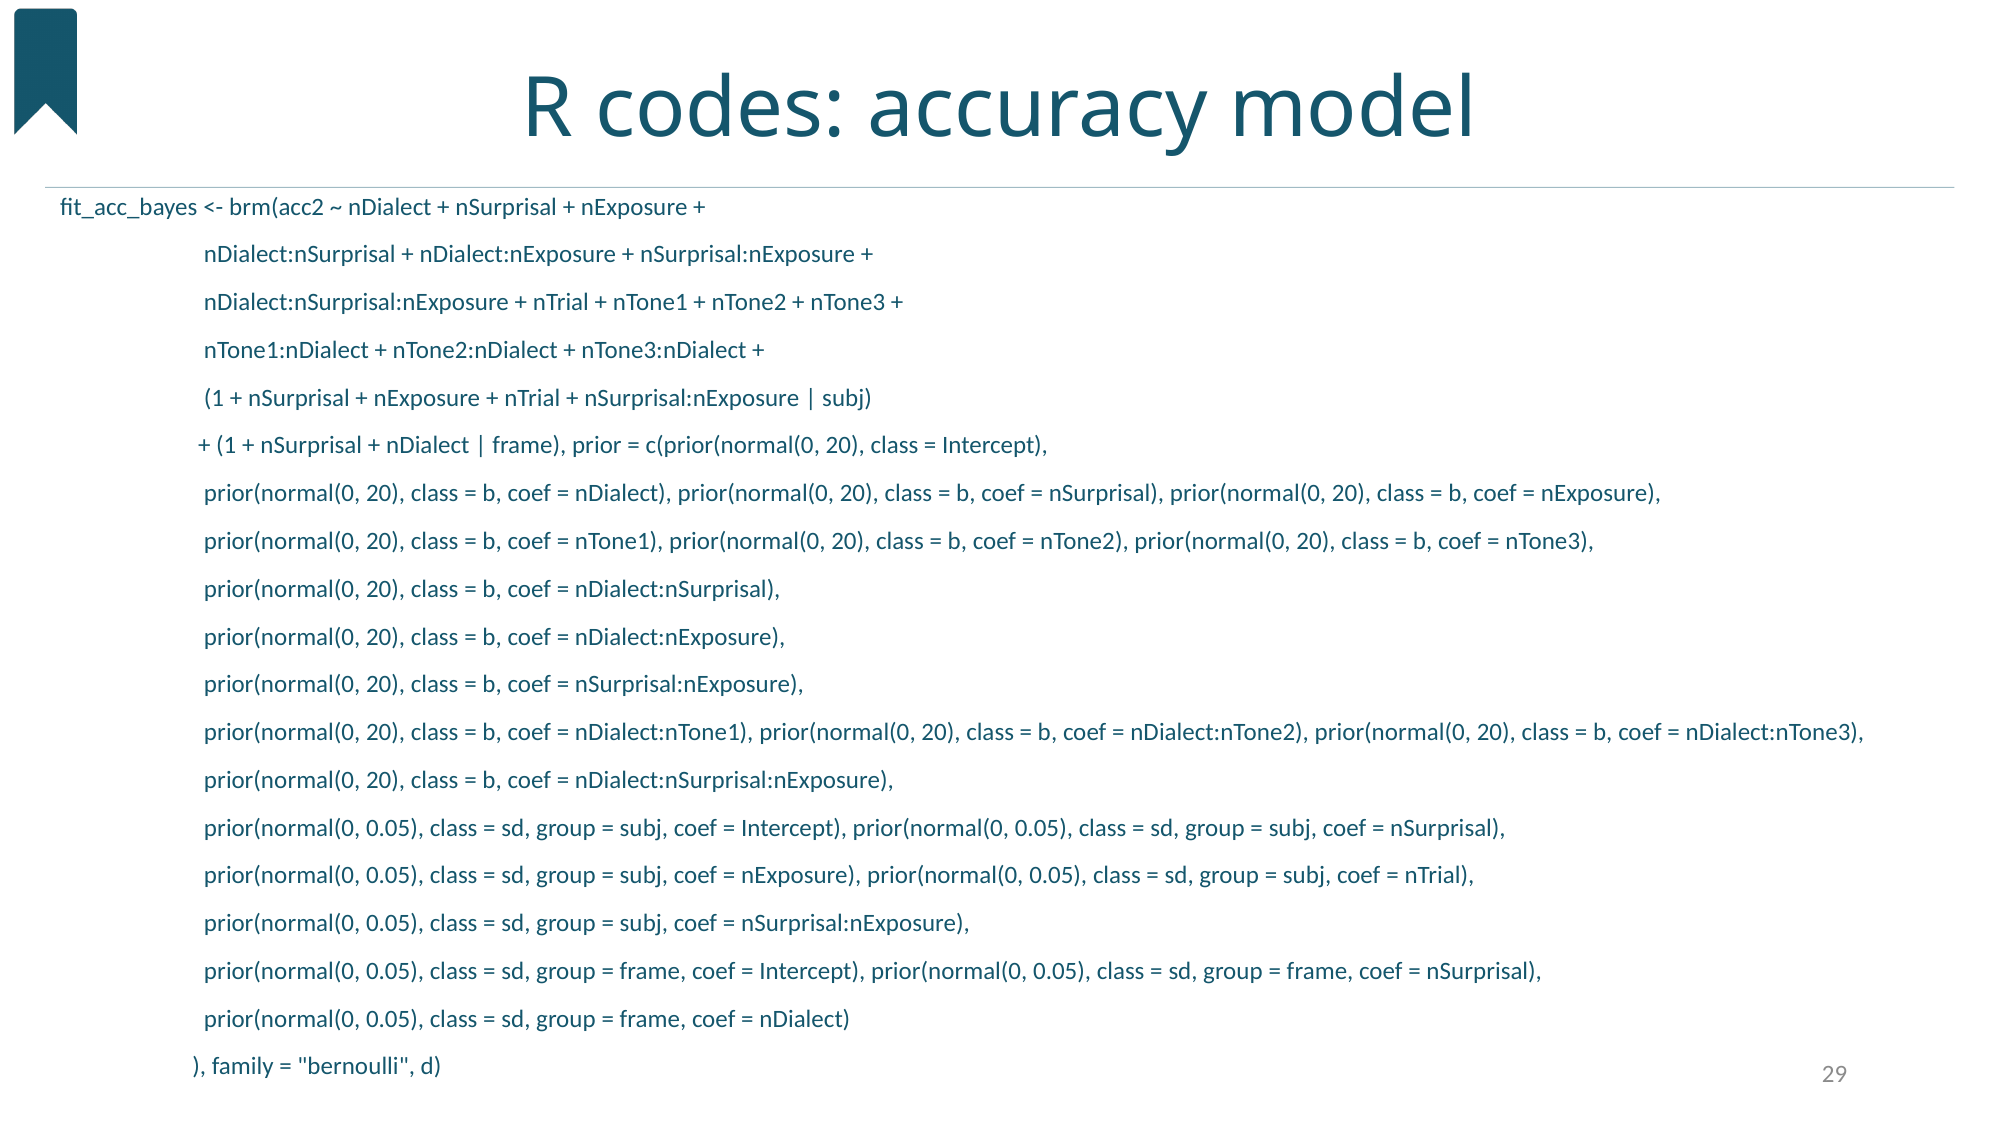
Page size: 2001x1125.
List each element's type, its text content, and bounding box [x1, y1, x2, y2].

title R codes: accuracy model [137, 1, 1863, 186]
list fit_acc_bayes <- brm(acc2 ~ nDialect + nSurprisal + nExposure + nDialect:nSurprisal + nDialect:nExposure + nSurprisal:nExposure + nDialect:nSurprisal:nExposure + nTrial + nTone1 + nTone2 + nTone3 + nTone1:nDialect + nTone2:nDialect + nTone3:nDialect + (1 + nSurprisal + nExposure + nTrial + nSurprisal:nExposure | subj) + (1 + nSurprisal + nDialect | frame), prior = c(prior(normal(0, 20), class = Intercept), prior(normal(0, 20), class = b, coef = nDialect), prior(normal(0, 20), class = b, coef = nSurprisal), prior(normal(0, 20), class = b, coef = nExposure), prior(normal(0, 20), class = b, coef = nTone1), prior(normal(0, 20), class = b, coef = nTone2), prior(normal(0, 20), class = b, coef = nTone3), prior(normal(0, 20), class = b, coef = nDialect:nSurprisal), prior(normal(0, 20), class = b, coef = nDialect:nExposure), prior(normal(0, 20), class = b, coef = nSurprisal:nExposure), prior(normal(0, 20), class = b, coef = nDialect:nTone1), prior(normal(0, 20), class = b, coef = nDialect:nTone2), prior(normal(0, 20), class = b, coef = nDialect:nTone3), prior(normal(0, 20), class = b, coef = nDialect:nSurprisal:nExposure), prior(normal(0, 0.05), class = sd, group = subj, coef = Intercept), prior(normal(0, 0.05), class = sd, group = subj, coef = nSurprisal), prior(normal(0, 0.05), class = sd, group = subj, coef = nExposure), prior(normal(0, 0.05), class = sd, group = subj, coef = nTrial), prior(normal(0, 0.05), class = sd, group = subj, coef = nSurprisal:nExposure), prior(normal(0, 0.05), class = sd, group = frame, coef = Intercept), prior(normal(0, 0.05), class = sd, group = frame, coef = nSurprisal), prior(normal(0, 0.05), class = sd, group = frame, coef = nDialect) ), family = "bernoulli", d) [45, 186, 1991, 1125]
picture [0, 0, 121, 147]
